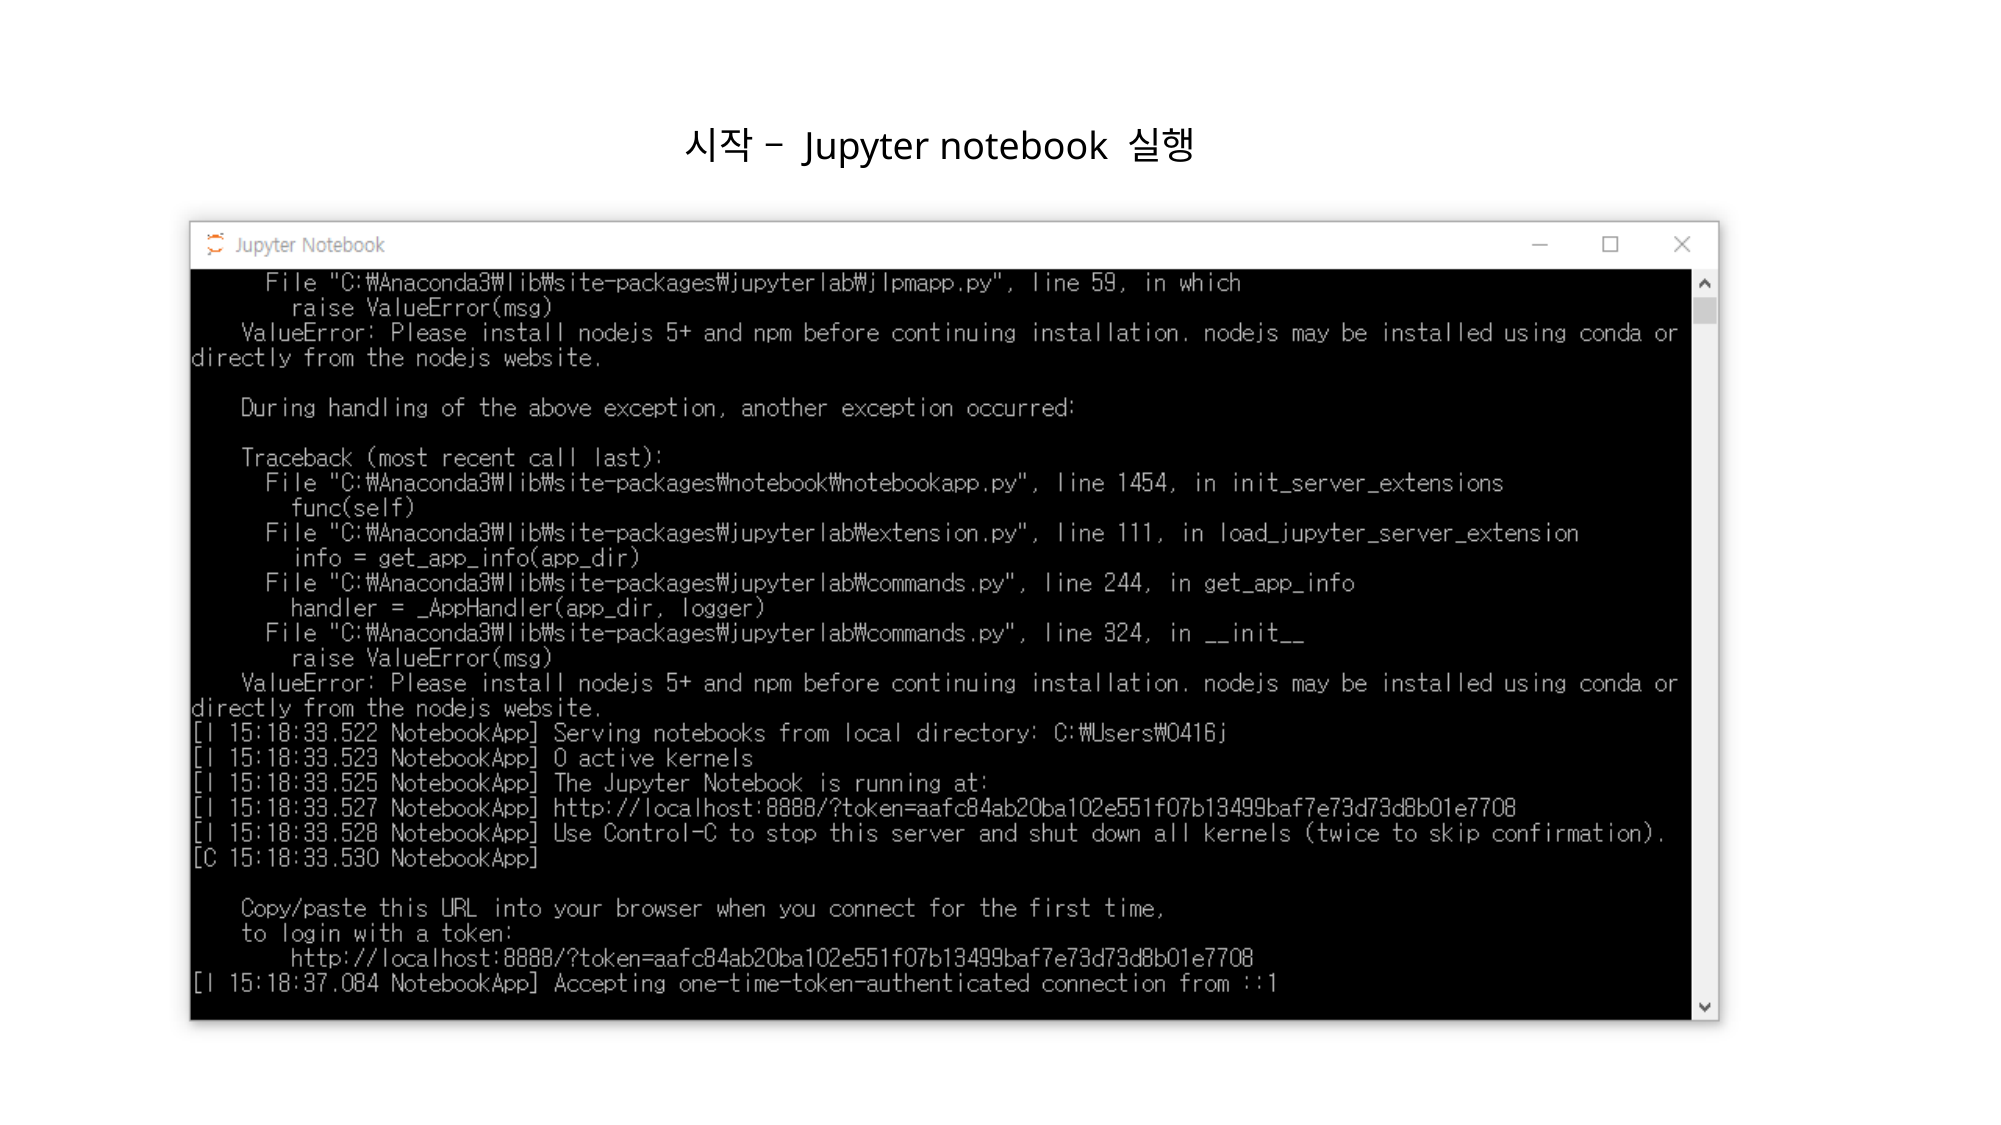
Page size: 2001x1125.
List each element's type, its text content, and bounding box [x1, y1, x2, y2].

text_box 시작 – Jupyter notebook 실행 [235, 114, 1656, 174]
picture [169, 174, 1831, 1125]
